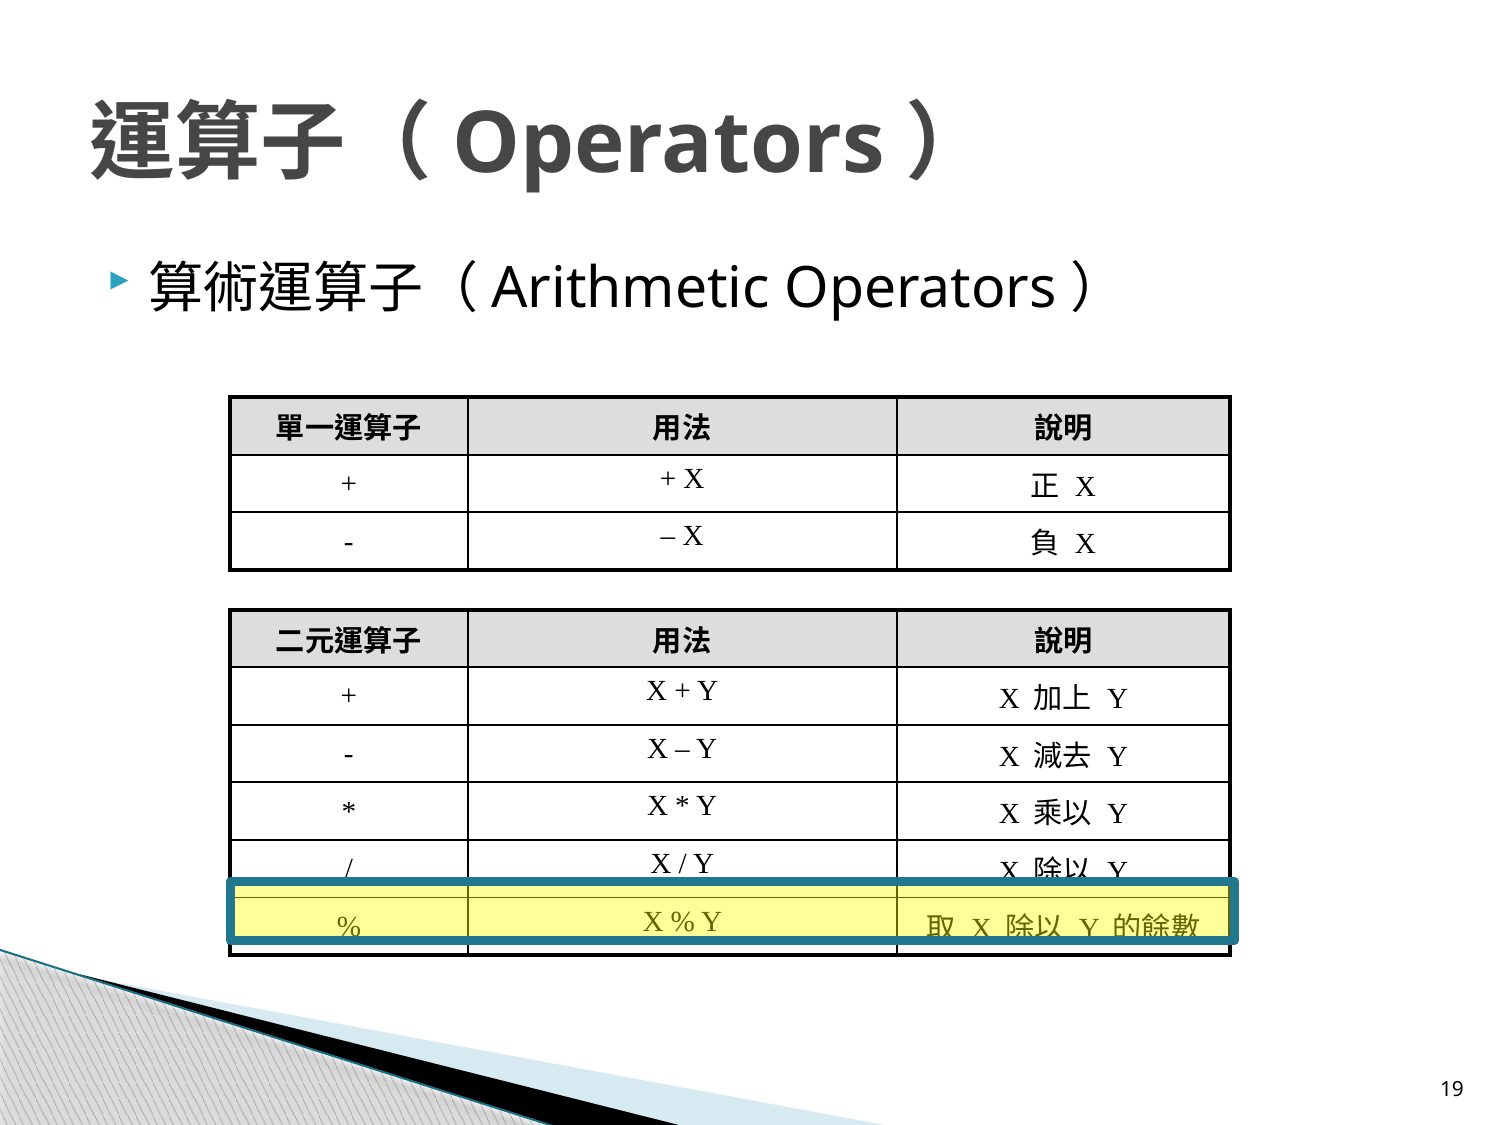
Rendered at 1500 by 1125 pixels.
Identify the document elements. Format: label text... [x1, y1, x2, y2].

table_cell 取 X 除以 Y 的餘數 [898, 945, 1228, 953]
table_cell X 乘以 Y [898, 783, 1228, 839]
table_header 說明 [898, 399, 1228, 454]
table_cell X / Y [469, 841, 896, 877]
text_box [226, 877, 1239, 945]
table_header 二元運算子 [232, 612, 467, 666]
table_cell X + Y [469, 668, 896, 724]
table_cell + X [469, 456, 896, 511]
table_header 用法 [469, 399, 896, 454]
table_cell X % Y [469, 945, 896, 953]
table_cell * [232, 783, 467, 839]
table_cell X * Y [469, 783, 896, 839]
table_cell 正 X [898, 456, 1228, 511]
table_cell X 減去 Y [898, 726, 1228, 781]
table_cell / [232, 841, 467, 877]
table_header 單一運算子 [232, 399, 467, 454]
table_cell - [232, 726, 467, 781]
title 運算子（Operators） [75, 45, 1425, 233]
slide_number 19 [1418, 1051, 1479, 1112]
list 算術運算子（Arithmetic Operators） [75, 243, 1425, 327]
table_cell X – Y [469, 726, 896, 781]
table_cell % [232, 945, 467, 953]
table_header 說明 [898, 612, 1228, 666]
table_cell + [232, 456, 467, 511]
table_cell X 加上 Y [898, 668, 1228, 724]
table_cell + [232, 668, 467, 724]
table_cell X 除以 Y [898, 841, 1228, 877]
table_header 用法 [469, 612, 896, 666]
table_cell – X [469, 513, 896, 568]
table_cell - [232, 513, 467, 568]
table_cell 負 X [898, 513, 1228, 568]
